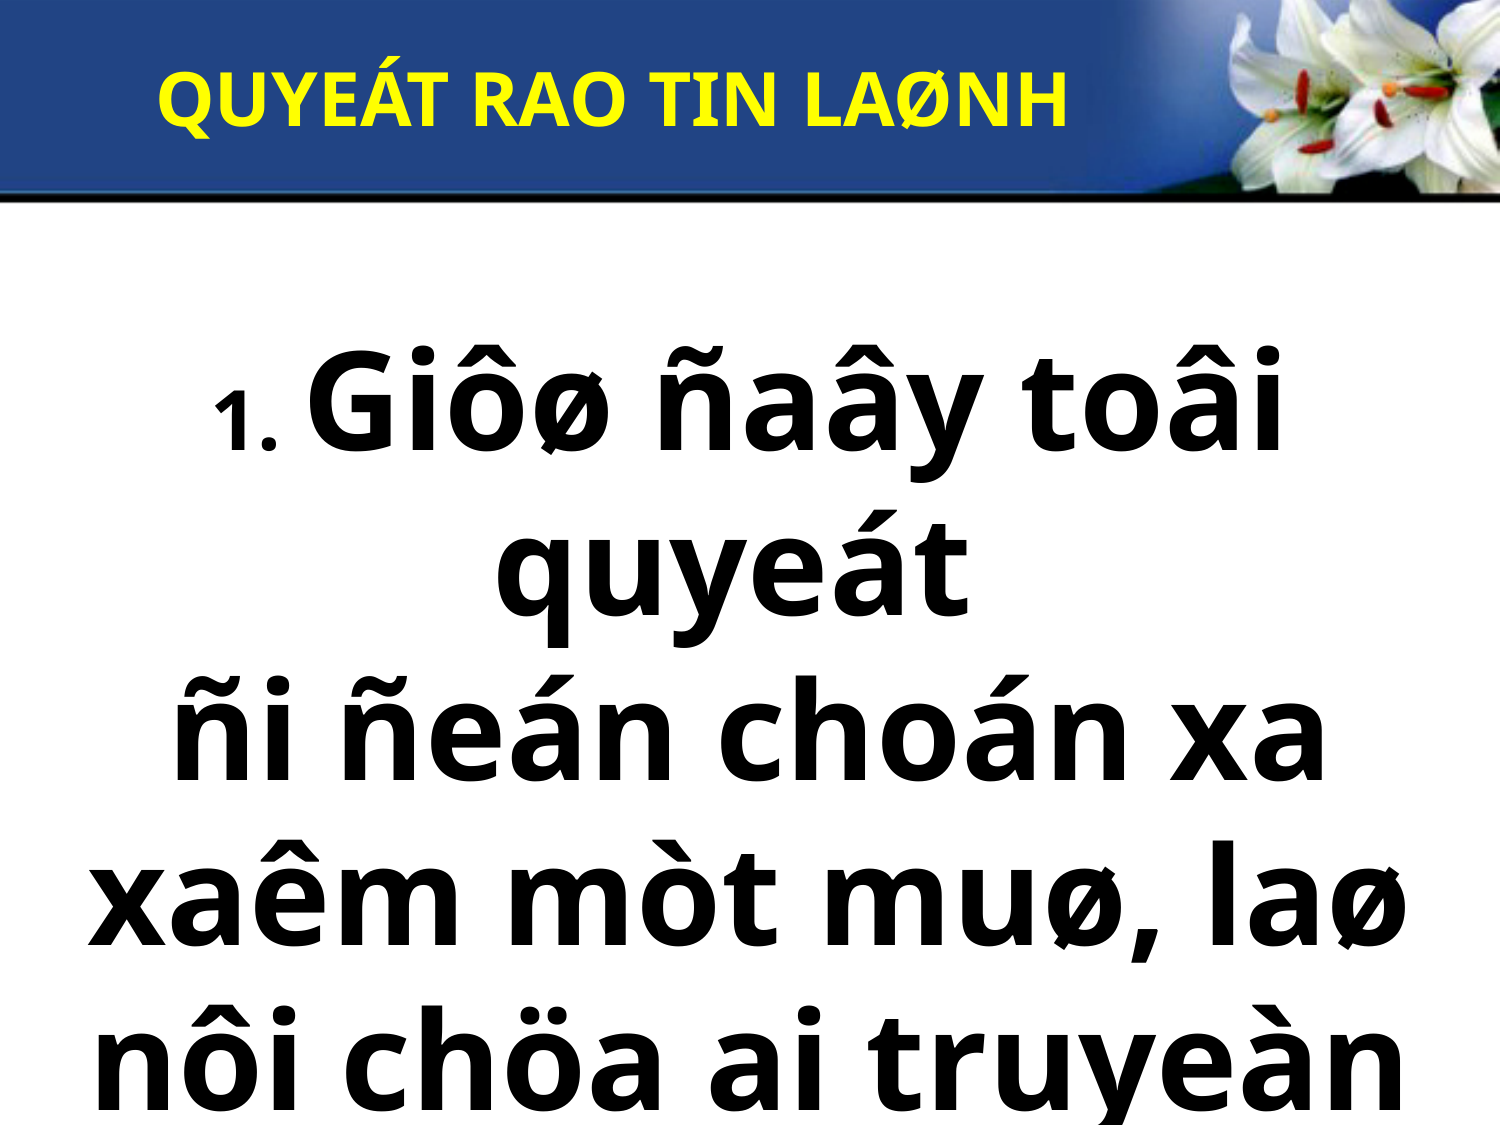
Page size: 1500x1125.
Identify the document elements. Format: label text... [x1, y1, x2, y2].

text_box 1. Giôø ñaây toâi quyeát ñi ñeán choán xa xaêm mòt muø, laø nôi chöa ai truyeàn danh Jeâsus. [50, 305, 1450, 1125]
picture [0, 0, 1500, 1125]
text_box QUYEÁT RAO TIN LAØNH [0, 43, 1228, 149]
